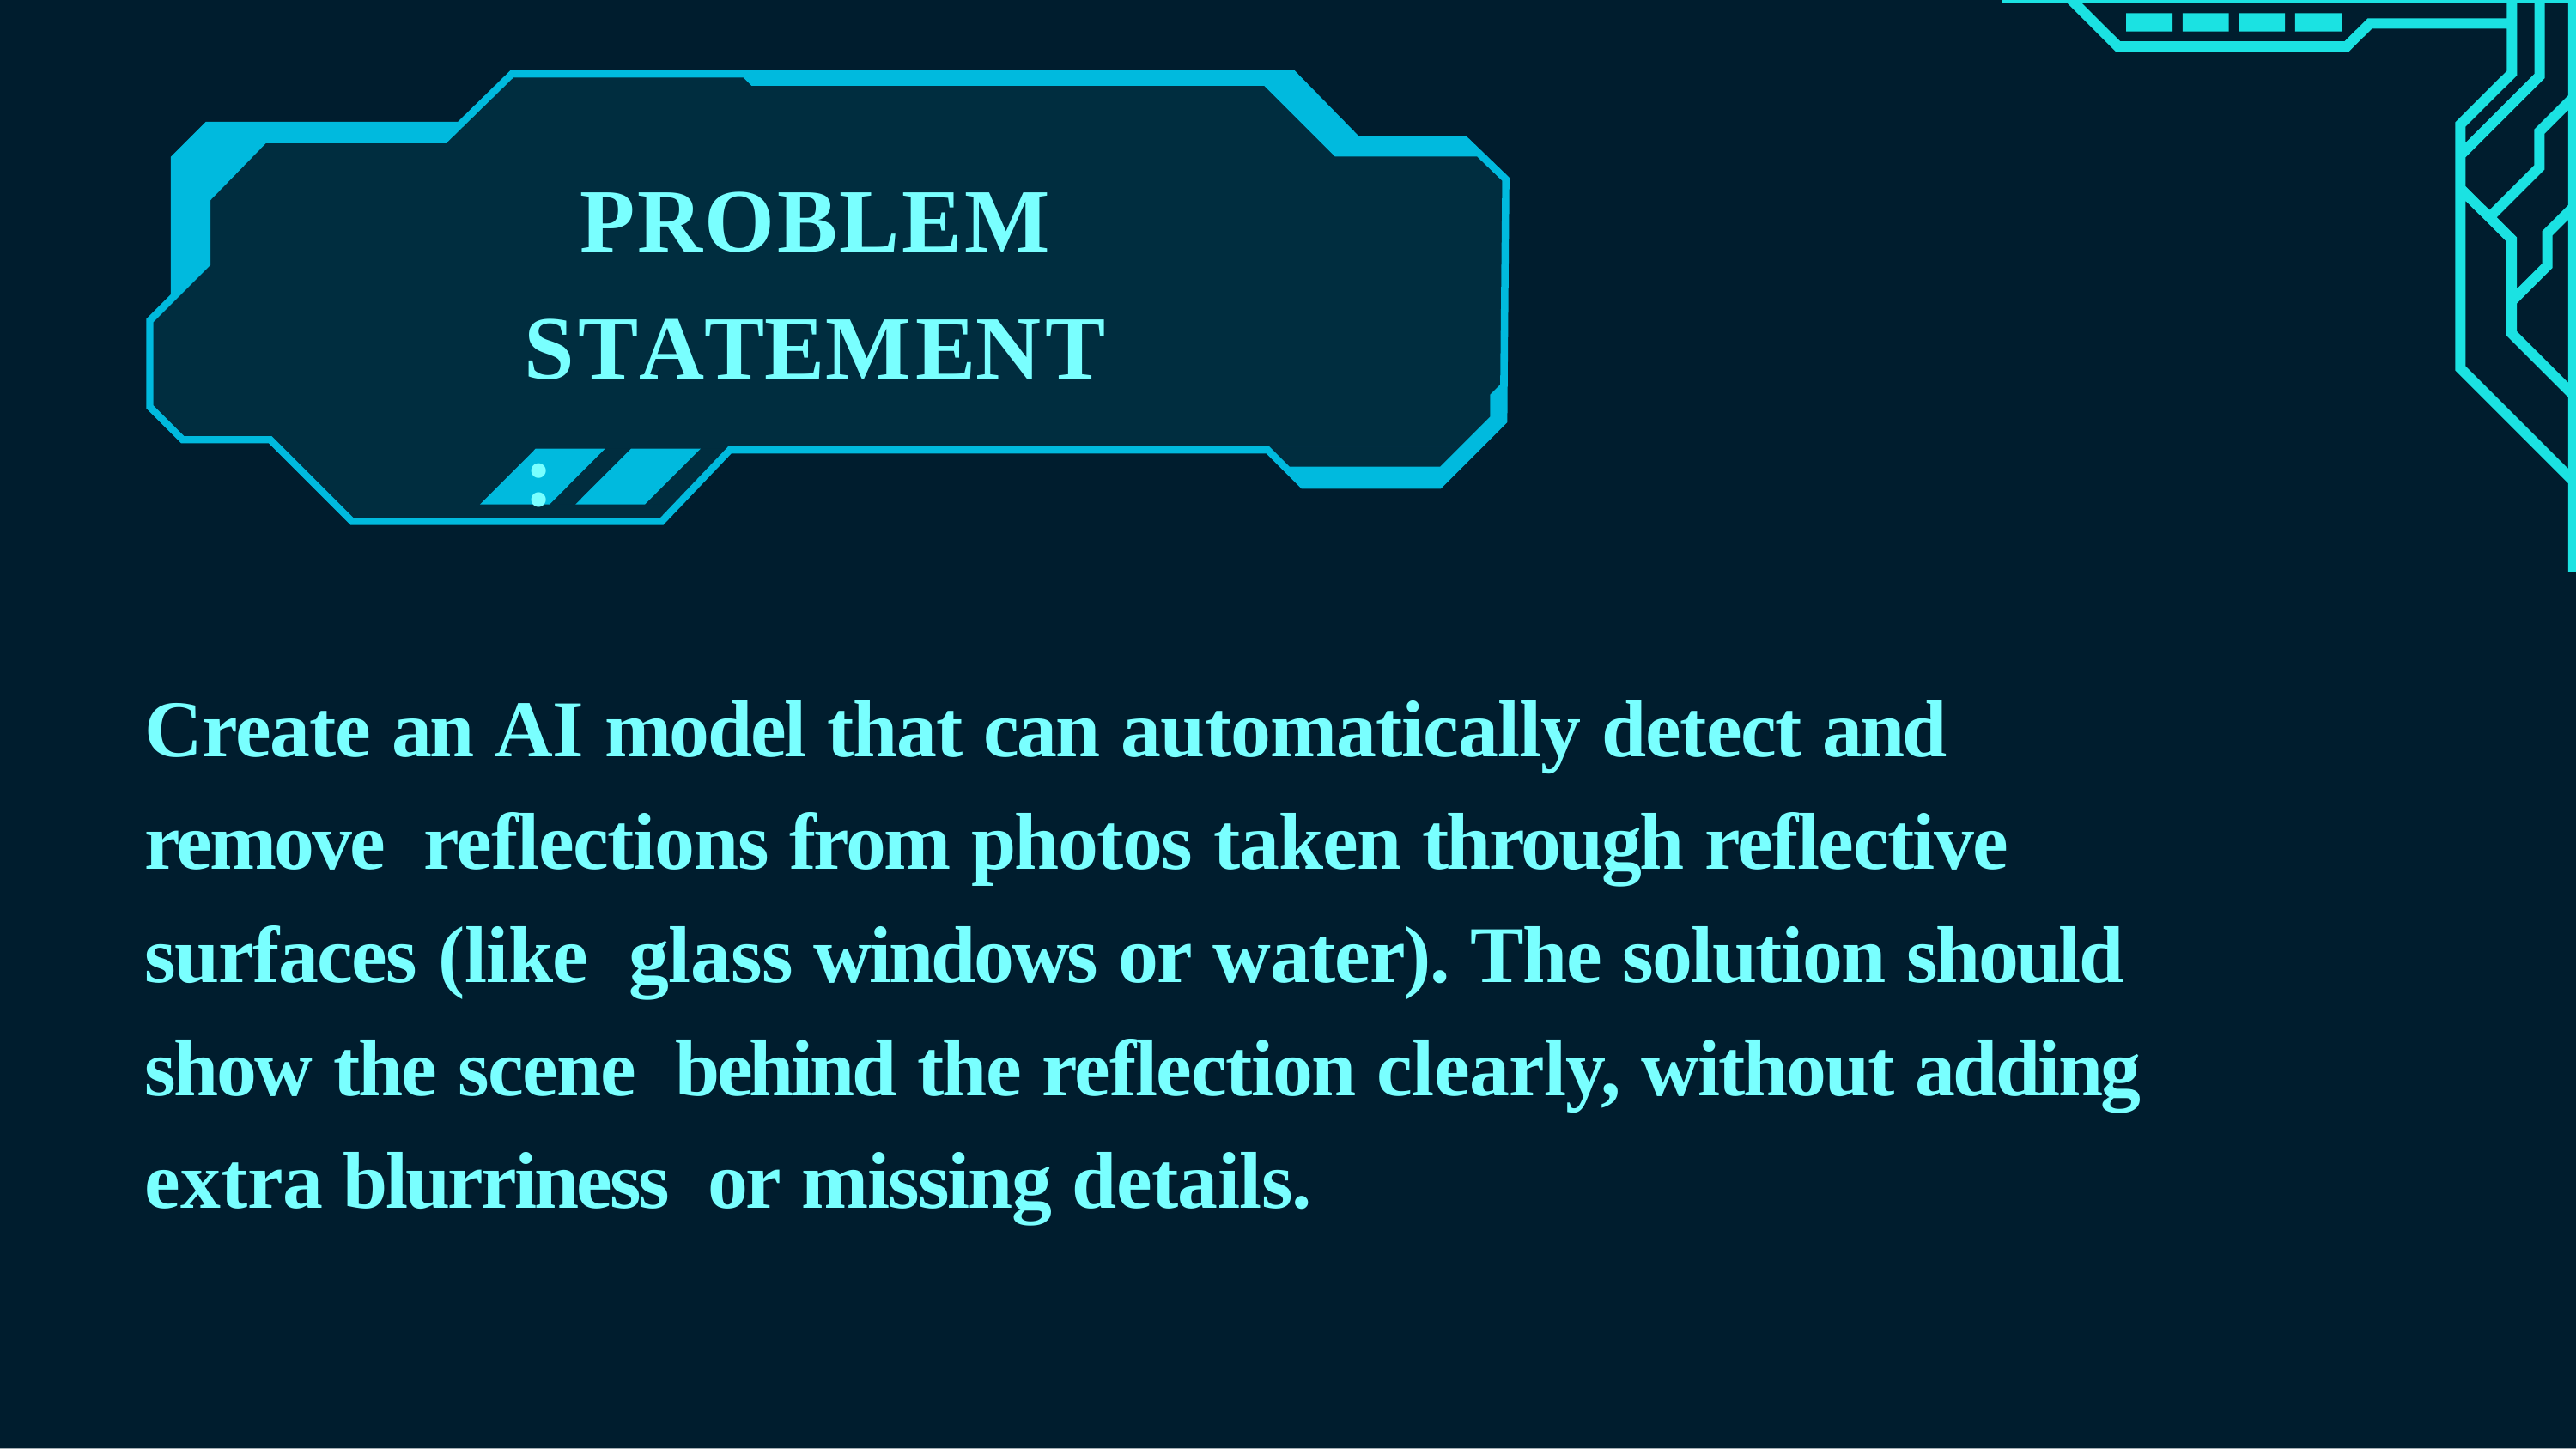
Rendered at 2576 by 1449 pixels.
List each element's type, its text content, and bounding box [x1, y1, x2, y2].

text_box Create an AI model that can automatically detect and remove reflections from photos taken through reflective surfaces (like glass windows or water). The solution should show the scene behind the reflection clearly, without adding extra blurriness or missing details. [143, 658, 2202, 1225]
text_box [145, 70, 1510, 525]
text_box [0, 0, 2576, 1449]
text_box [2002, 0, 2576, 572]
